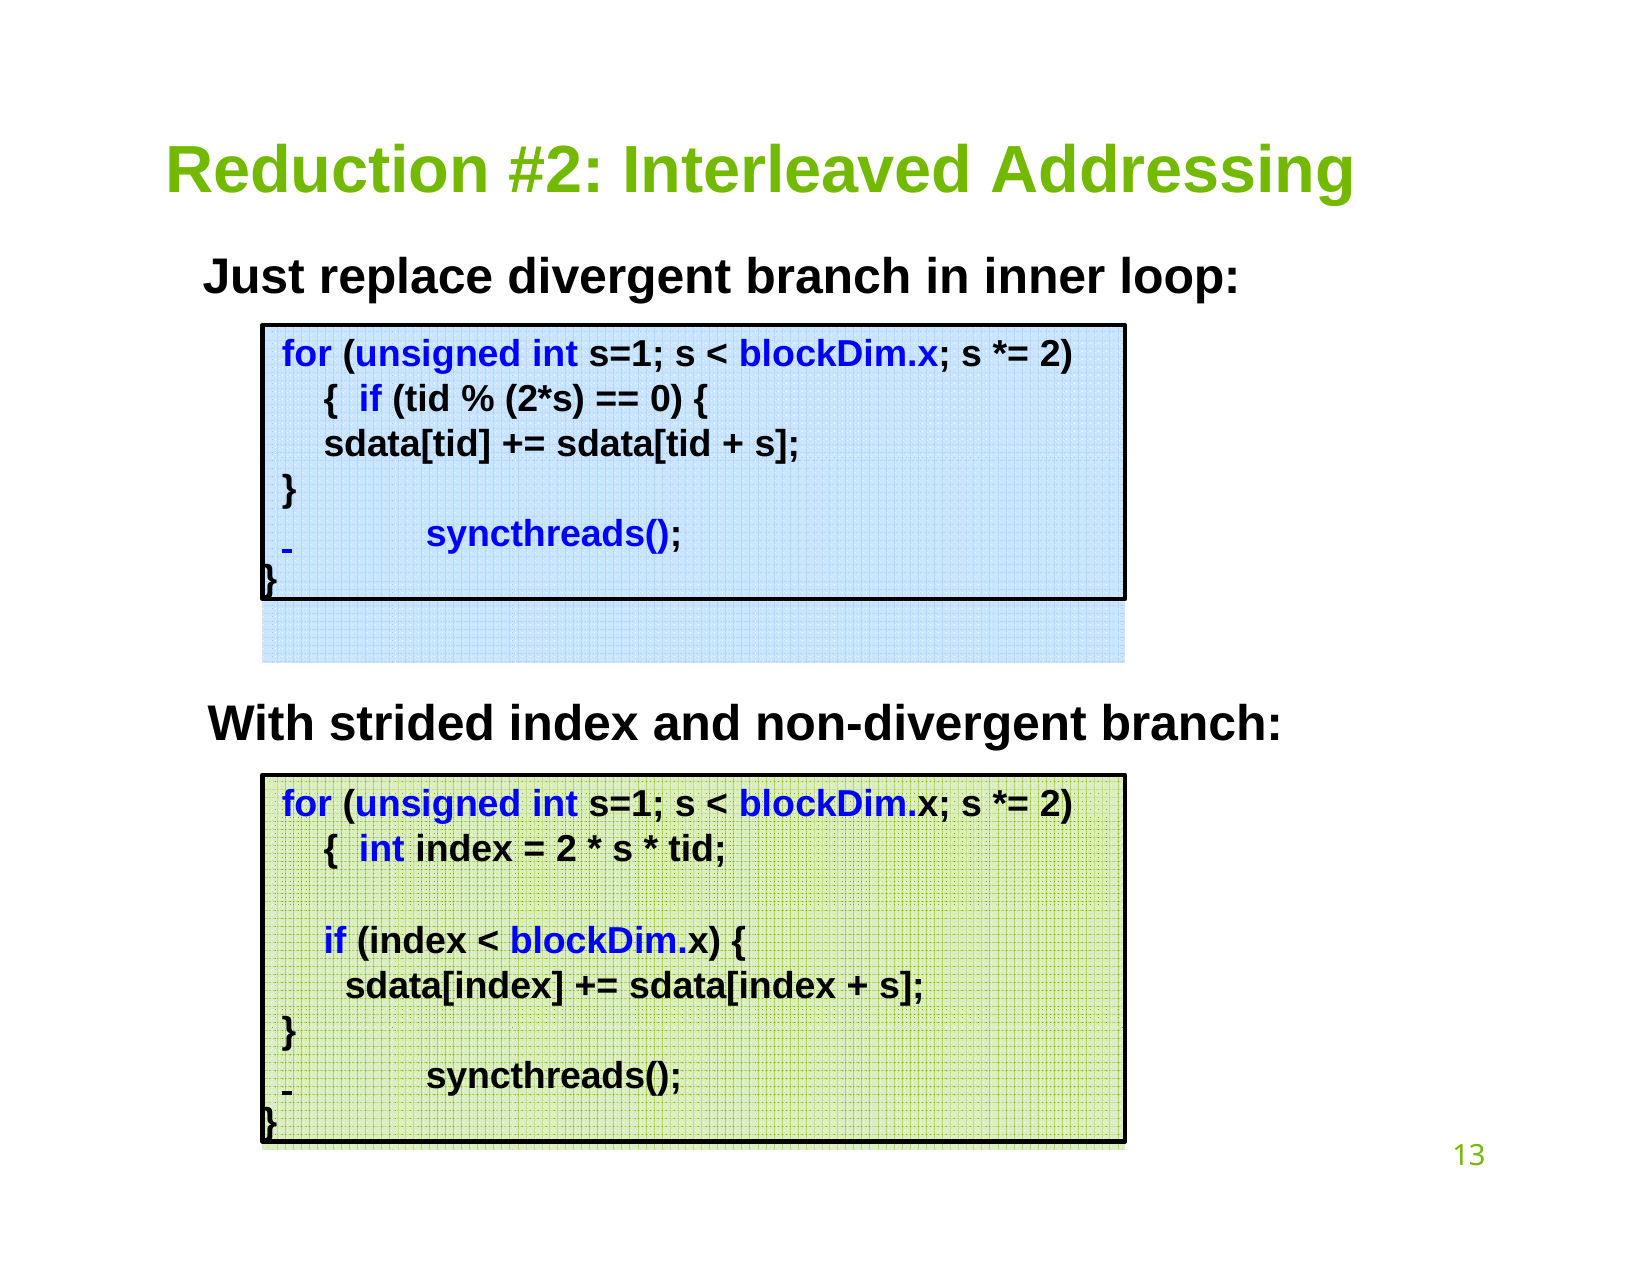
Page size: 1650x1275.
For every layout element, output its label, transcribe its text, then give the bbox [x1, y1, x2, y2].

picture [262, 774, 1126, 1151]
text_box With strided index and non-divergent branch: [205, 688, 1289, 751]
title Reduction #2: Interleaved Addressing [162, 123, 1362, 339]
slide_number 13 [1446, 1145, 1492, 1275]
picture [262, 324, 1126, 663]
text_box Just replace divergent branch in inner loop: [200, 241, 1246, 304]
